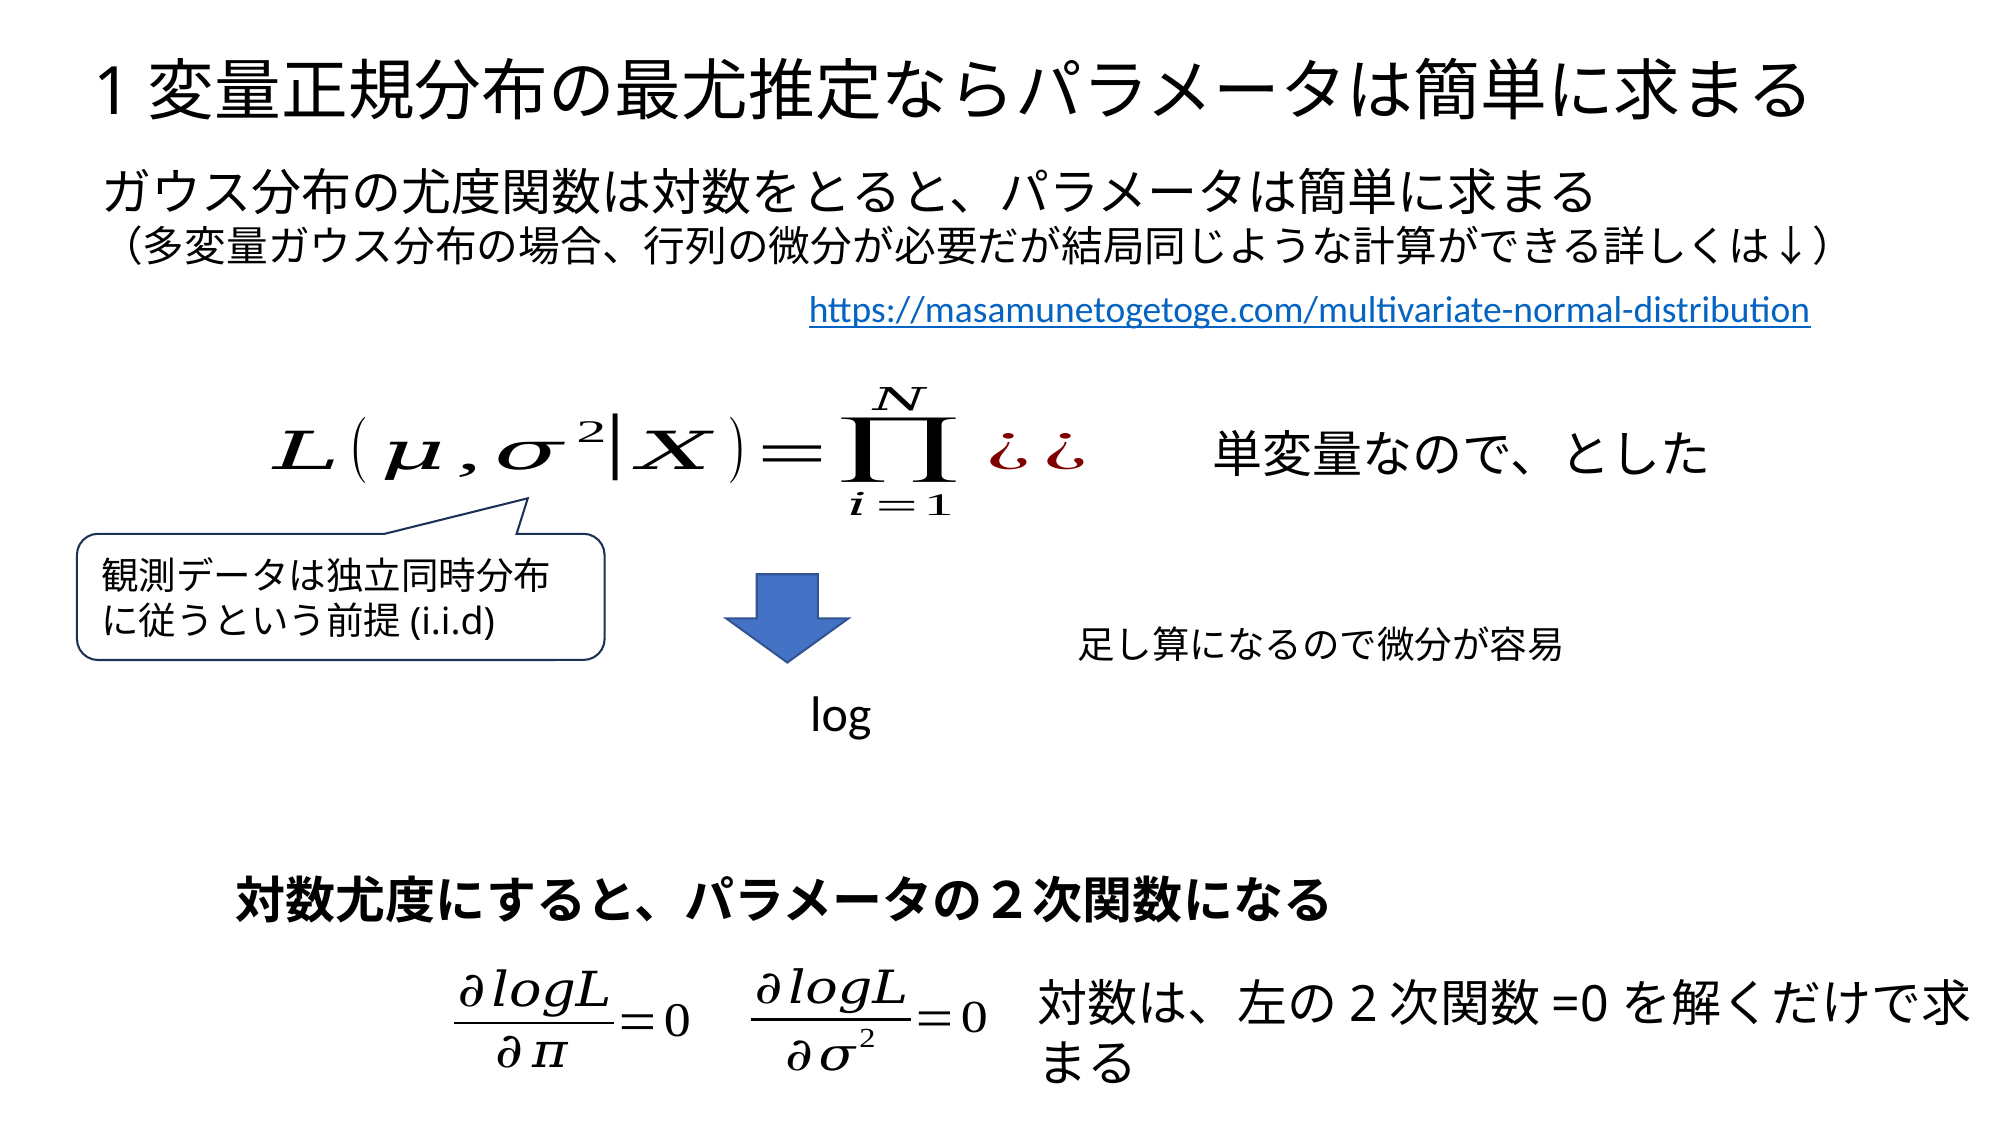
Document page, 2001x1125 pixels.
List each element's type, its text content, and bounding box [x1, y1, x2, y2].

text_box [722, 573, 852, 664]
text_box https://masamunetogetoge.com/multivariate-normal-distribution [793, 277, 1826, 383]
text_box 対数尤度にすると、パラメータの２次関数になる [221, 861, 1348, 936]
text_box 1変量正規分布の最尤推定ならパラメータは簡単に求まる [79, 40, 1830, 135]
text_box 足し算になるので微分が容易 [1062, 613, 1580, 673]
text_box ガウス分布の尤度関数は対数をとると、パラメータは簡単に求まる （多変量ガウス分布の場合、行列の微分が必要だが結局同じような計算ができる詳しくは↓） [86, 152, 1914, 278]
text_box [75, 496, 606, 662]
